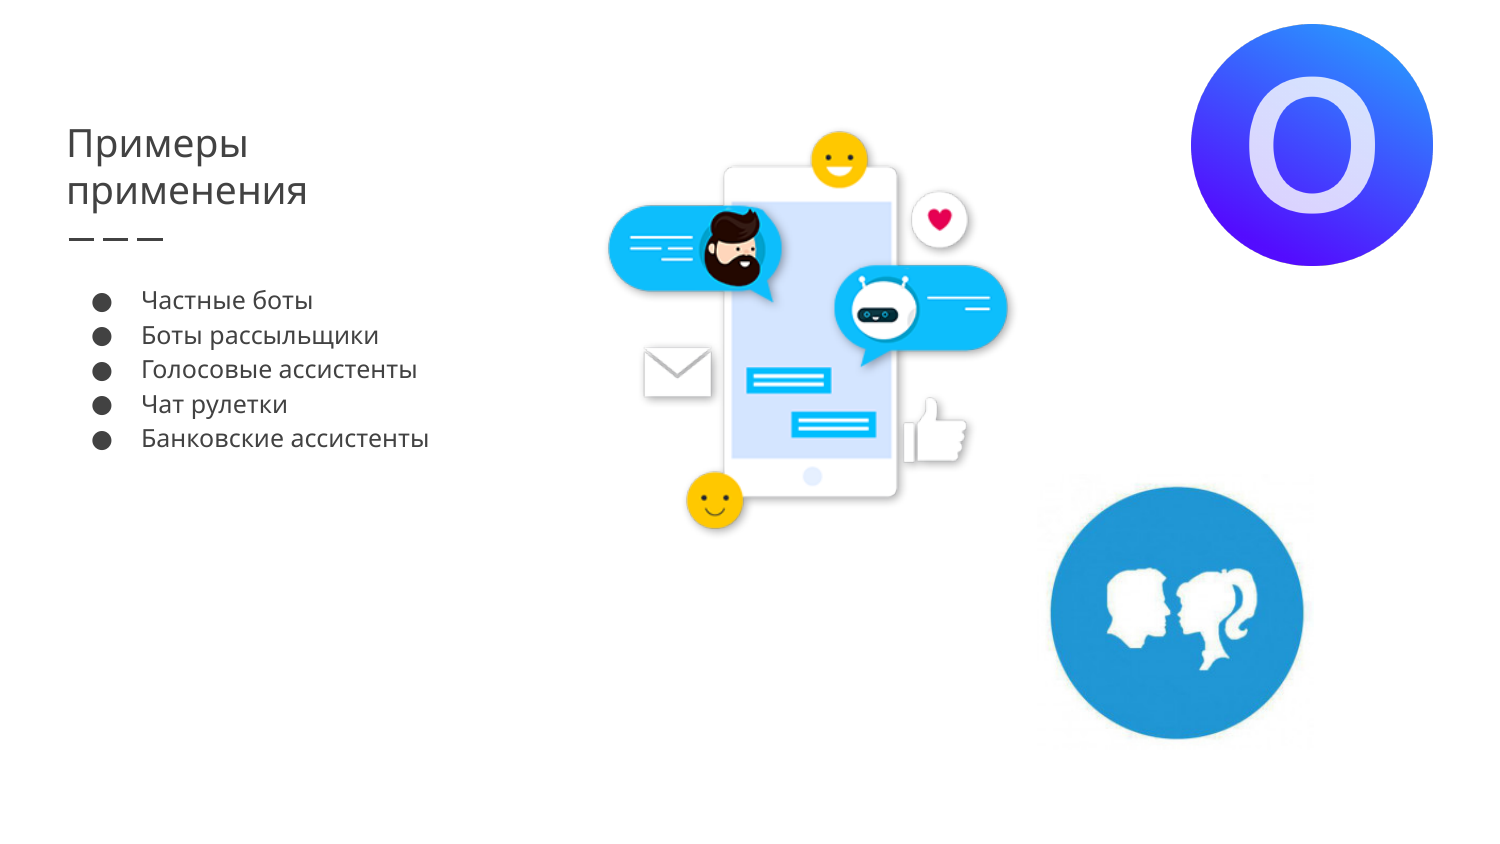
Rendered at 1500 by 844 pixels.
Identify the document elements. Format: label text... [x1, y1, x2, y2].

picture [548, 116, 1314, 750]
list Частные боты Боты рассыльщики Голосовые ассистенты Чат рулетки Банковские ассистенты [51, 265, 512, 750]
title Примеры применения [51, 103, 512, 228]
picture [1191, 24, 1433, 266]
